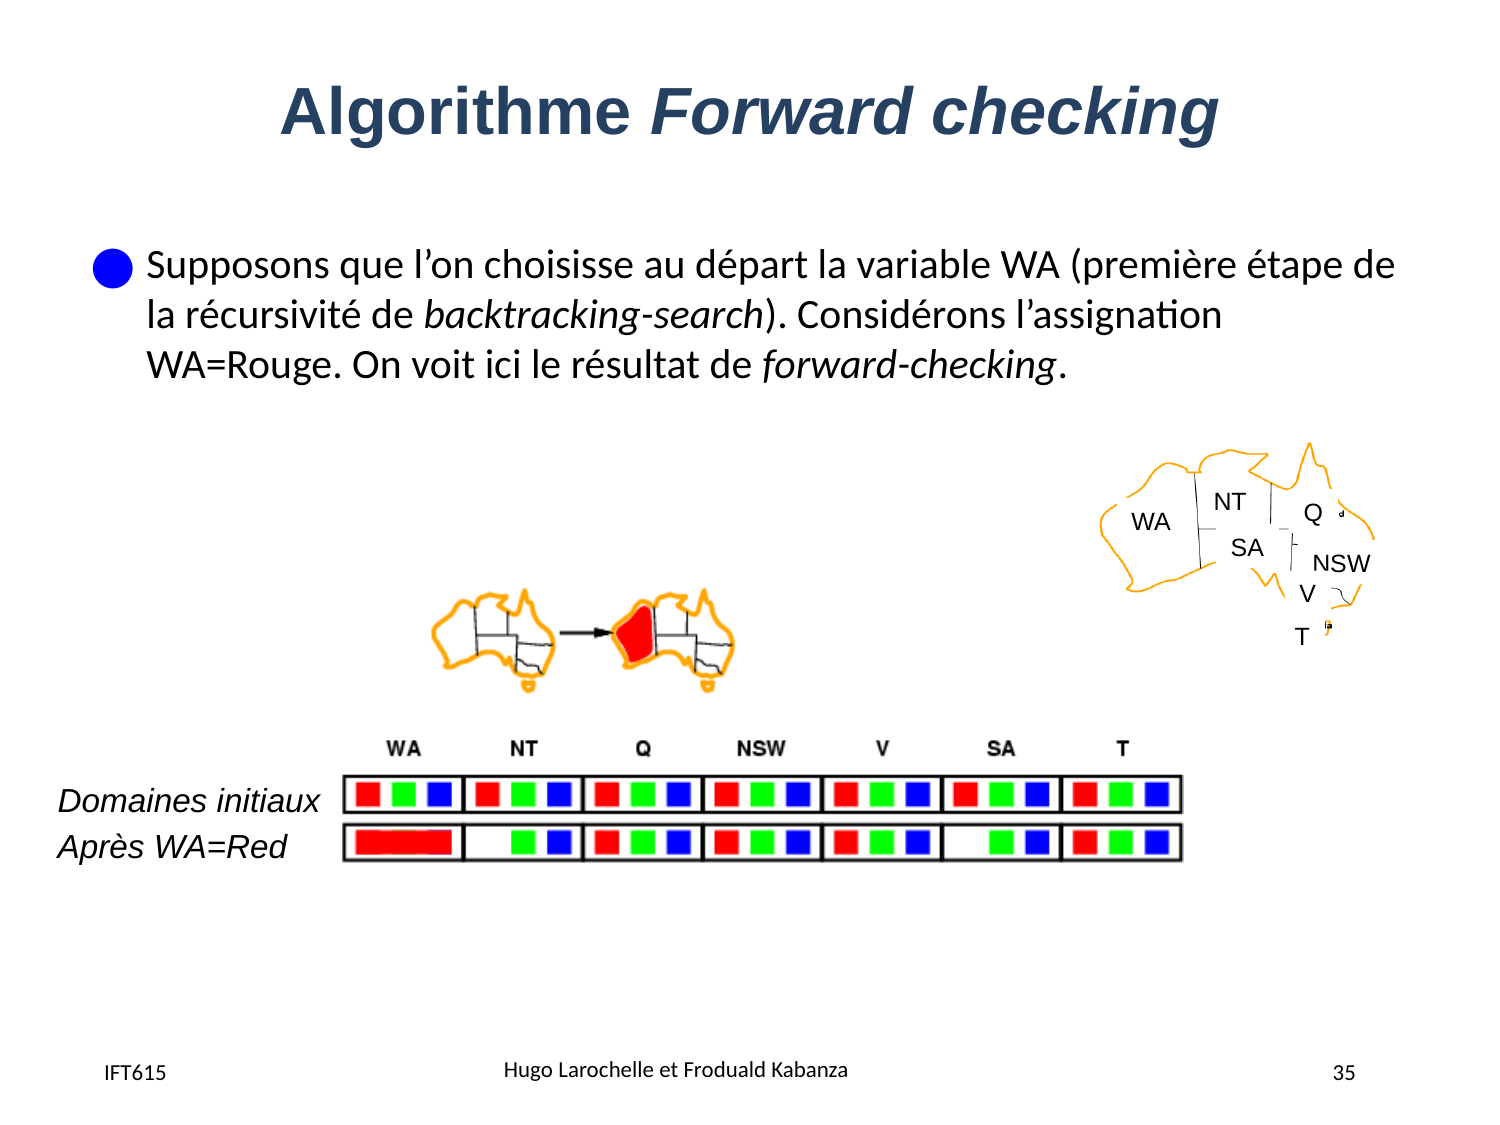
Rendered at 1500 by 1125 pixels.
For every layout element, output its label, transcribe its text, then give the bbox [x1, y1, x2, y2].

title Algorithme Forward checking [75, 57, 1425, 158]
slide_number 35 [1317, 1050, 1431, 1095]
slide_number IFT615 [89, 1050, 202, 1095]
picture [341, 587, 1184, 866]
list Supposons que l’on choisisse au départ la variable WA (première étape de la récursivité de backtracking-search). Considérons l’assignation WA=Rouge. On voit ici le résultat de forward-checking. [75, 229, 1431, 999]
footer Hugo Larochelle et Froduald Kabanza [489, 1047, 950, 1098]
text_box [1098, 438, 1387, 658]
text_box Domaines initiaux Après WA=Red [42, 771, 336, 873]
